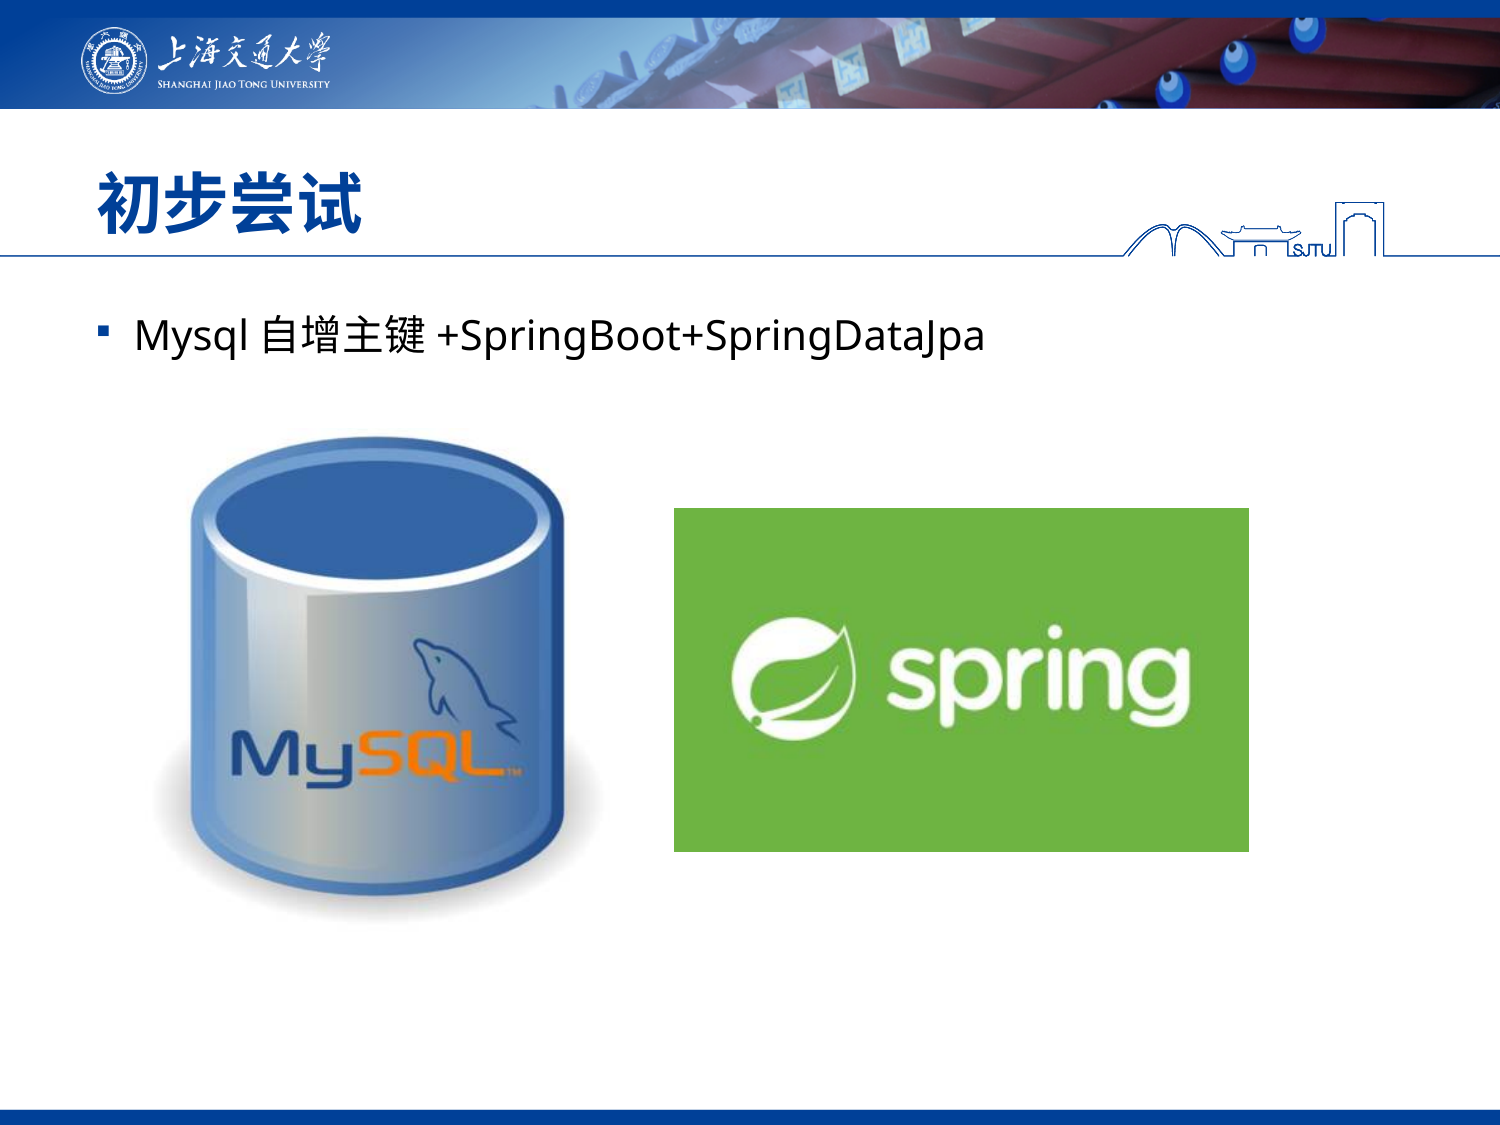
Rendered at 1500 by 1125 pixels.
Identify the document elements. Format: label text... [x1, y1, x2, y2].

list Mysql自增主键+SpringBoot+SpringDataJpa [81, 276, 1420, 1084]
picture [674, 508, 1249, 853]
picture [126, 428, 630, 932]
picture [0, 18, 1500, 109]
title 初步尝试 [81, 159, 1455, 254]
